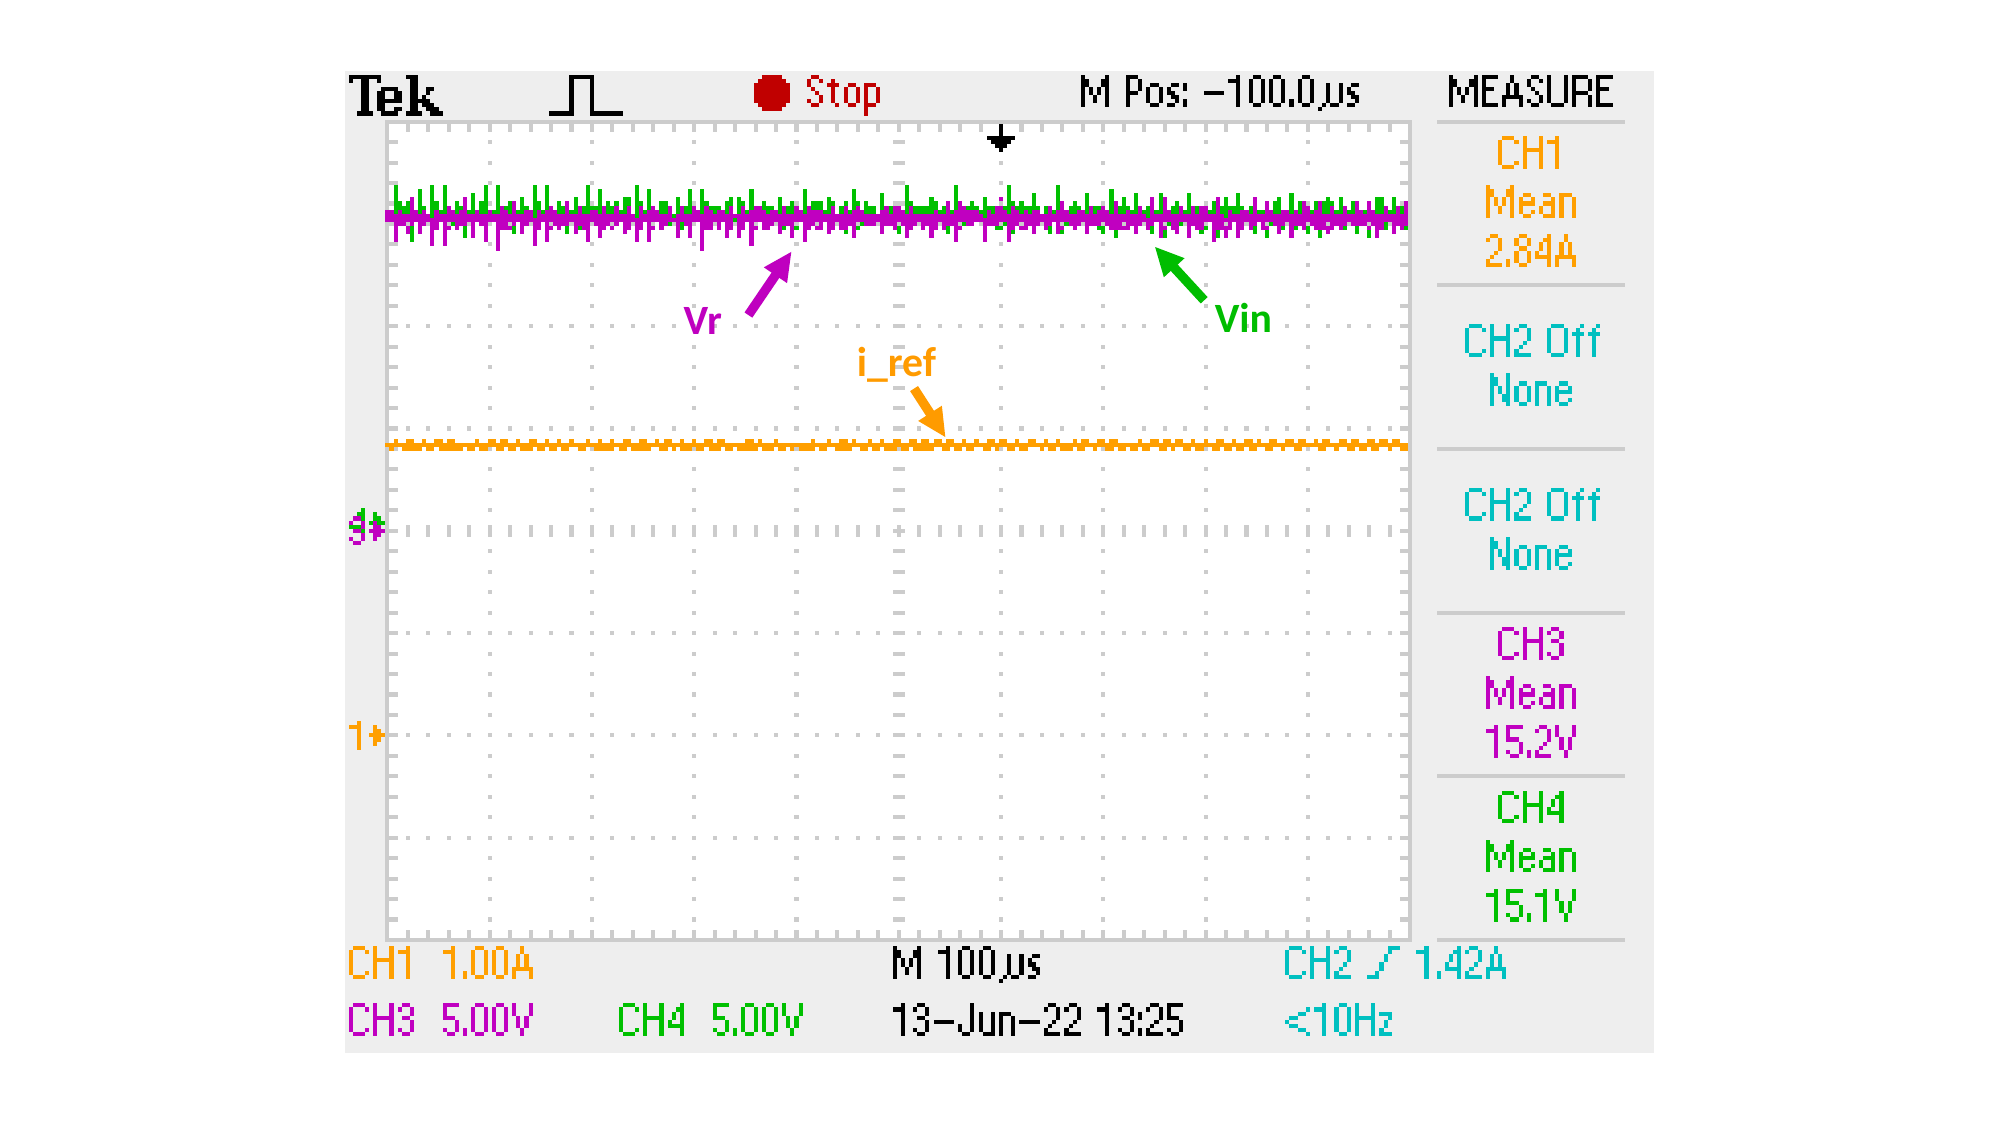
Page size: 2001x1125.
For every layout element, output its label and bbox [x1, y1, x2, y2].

picture [345, 71, 1654, 1054]
text_box [914, 388, 946, 437]
text_box [748, 251, 792, 316]
text_box [1155, 246, 1205, 301]
